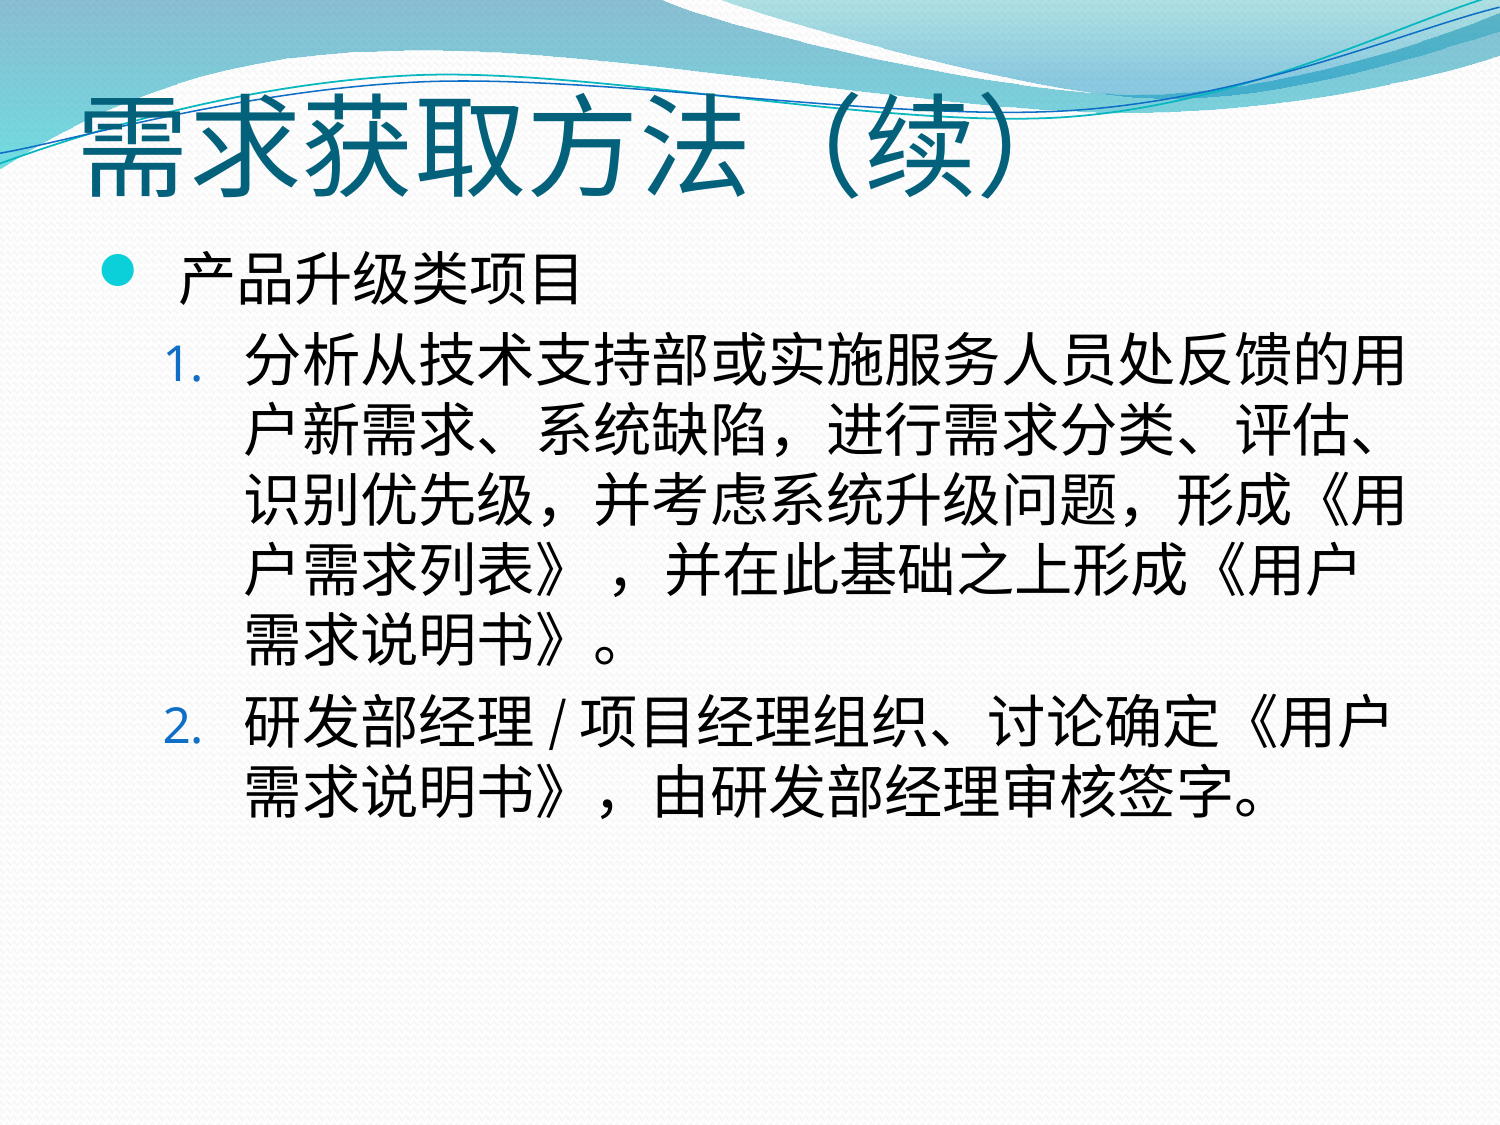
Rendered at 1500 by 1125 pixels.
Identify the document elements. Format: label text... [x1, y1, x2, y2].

list 产品升级类项目 分析从技术支持部或实施服务人员处反馈的用户新需求、系统缺陷，进行需求分类、评估、识别优先级，并考虑系统升级问题，形成《用户需求列表》 ，并在此基础之上形成《用户需求说明书》。 研发部经理/项目经理组织、讨论确定《用户需求说明书》，由研发部经理审核签字。 [82, 234, 1430, 917]
title 需求获取方法（续） [76, 78, 1427, 211]
